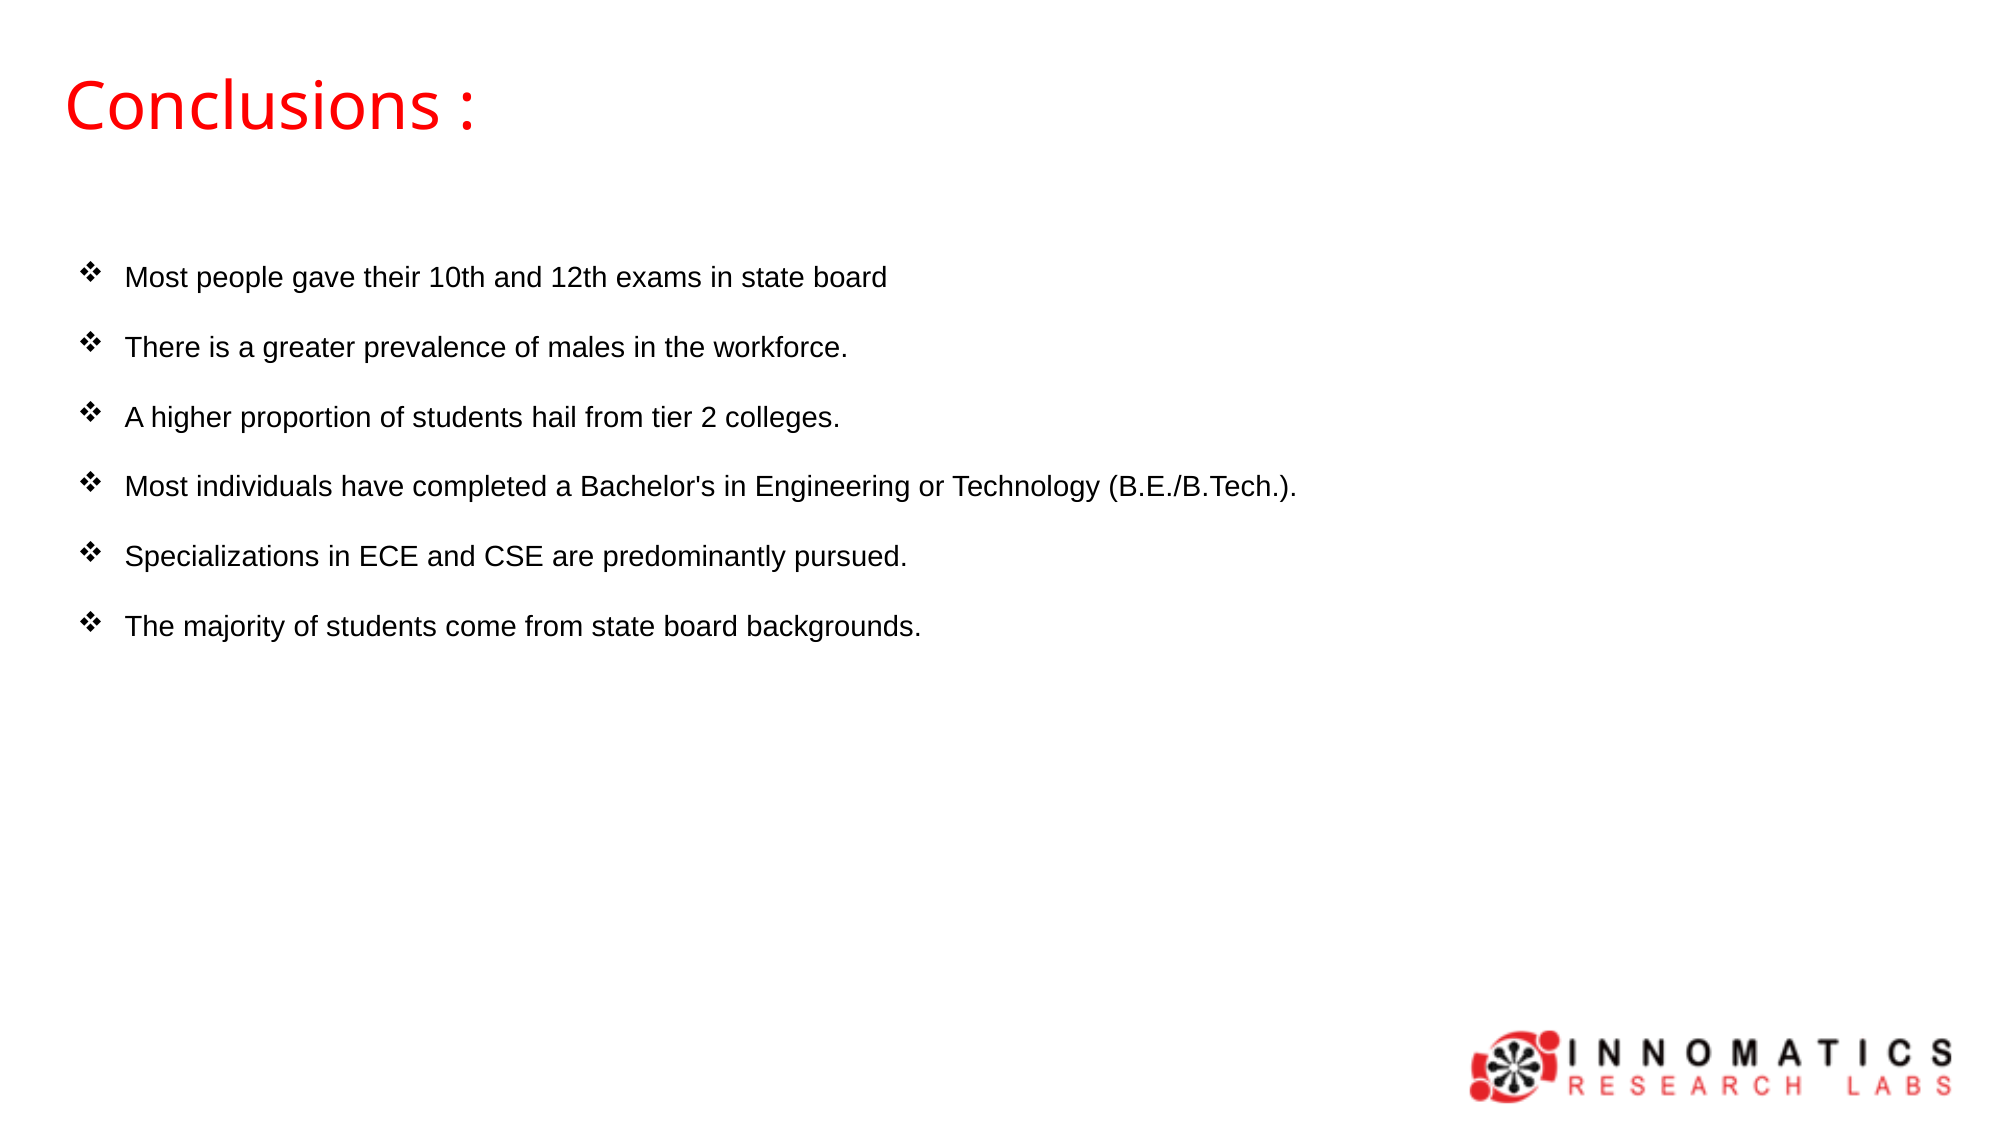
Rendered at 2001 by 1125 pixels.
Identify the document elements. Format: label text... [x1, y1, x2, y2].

text_box Most people gave their 10th and 12th exams in state board There is a greater prevalence of males in the workforce. A higher proportion of students hail from tier 2 colleges. Most individuals have completed a Bachelor's in Engineering or Technology (B.E./B.Tech.). Specializations in ECE and CSE are predominantly pursued. The majority of students come from state board backgrounds. [62, 250, 1315, 720]
text_box Conclusions : [49, 55, 493, 151]
picture [1445, 1014, 1975, 1125]
